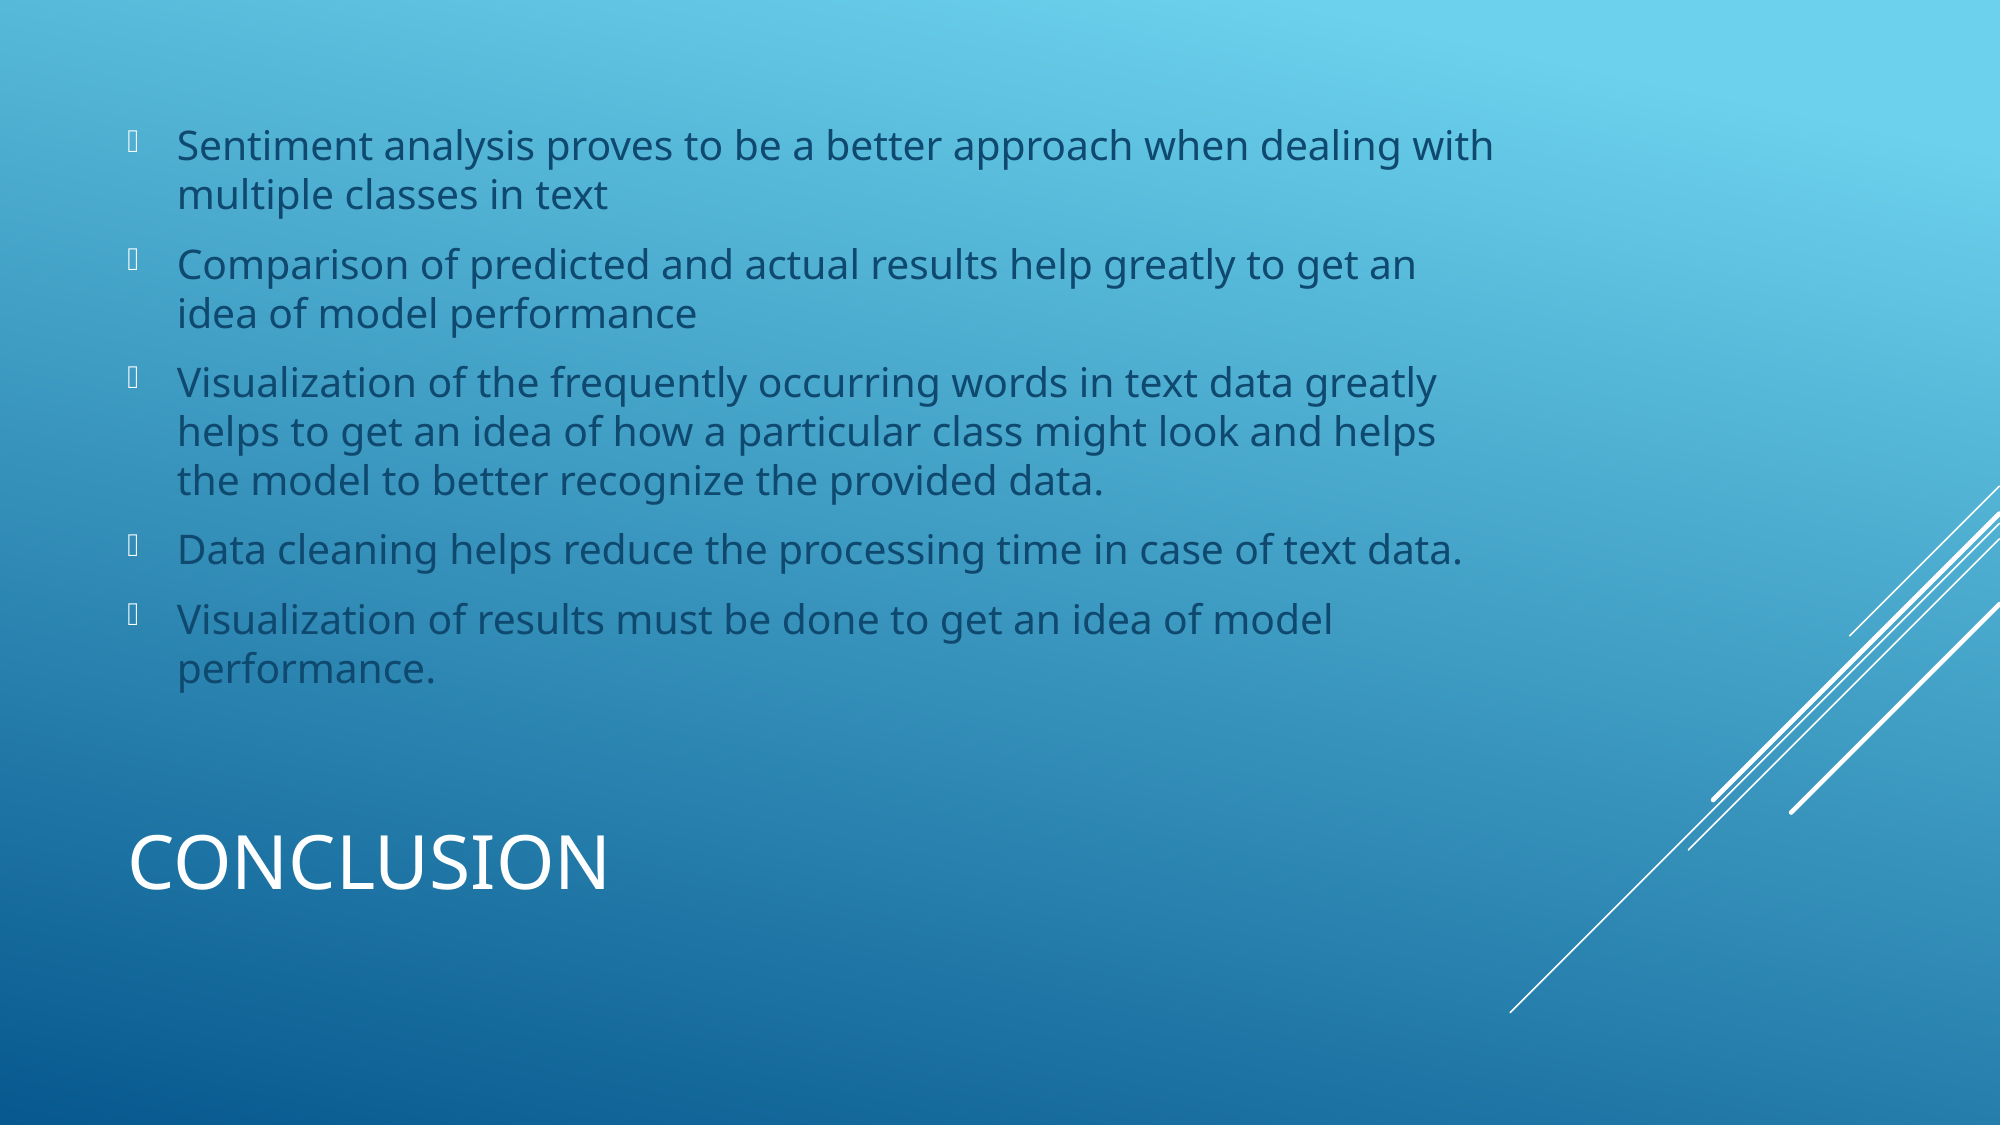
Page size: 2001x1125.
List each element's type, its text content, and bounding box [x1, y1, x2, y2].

list Sentiment analysis proves to be a better approach when dealing with multiple classes in text Comparison of predicted and actual results help greatly to get an idea of model performance Visualization of the frequently occurring words in text data greatly helps to get an idea of how a particular class might look and helps the model to better recognize the provided data. Data cleaning helps reduce the processing time in case of text data. Visualization of results must be done to get an idea of model performance. [112, 112, 1513, 706]
title conclusion [112, 736, 1513, 984]
